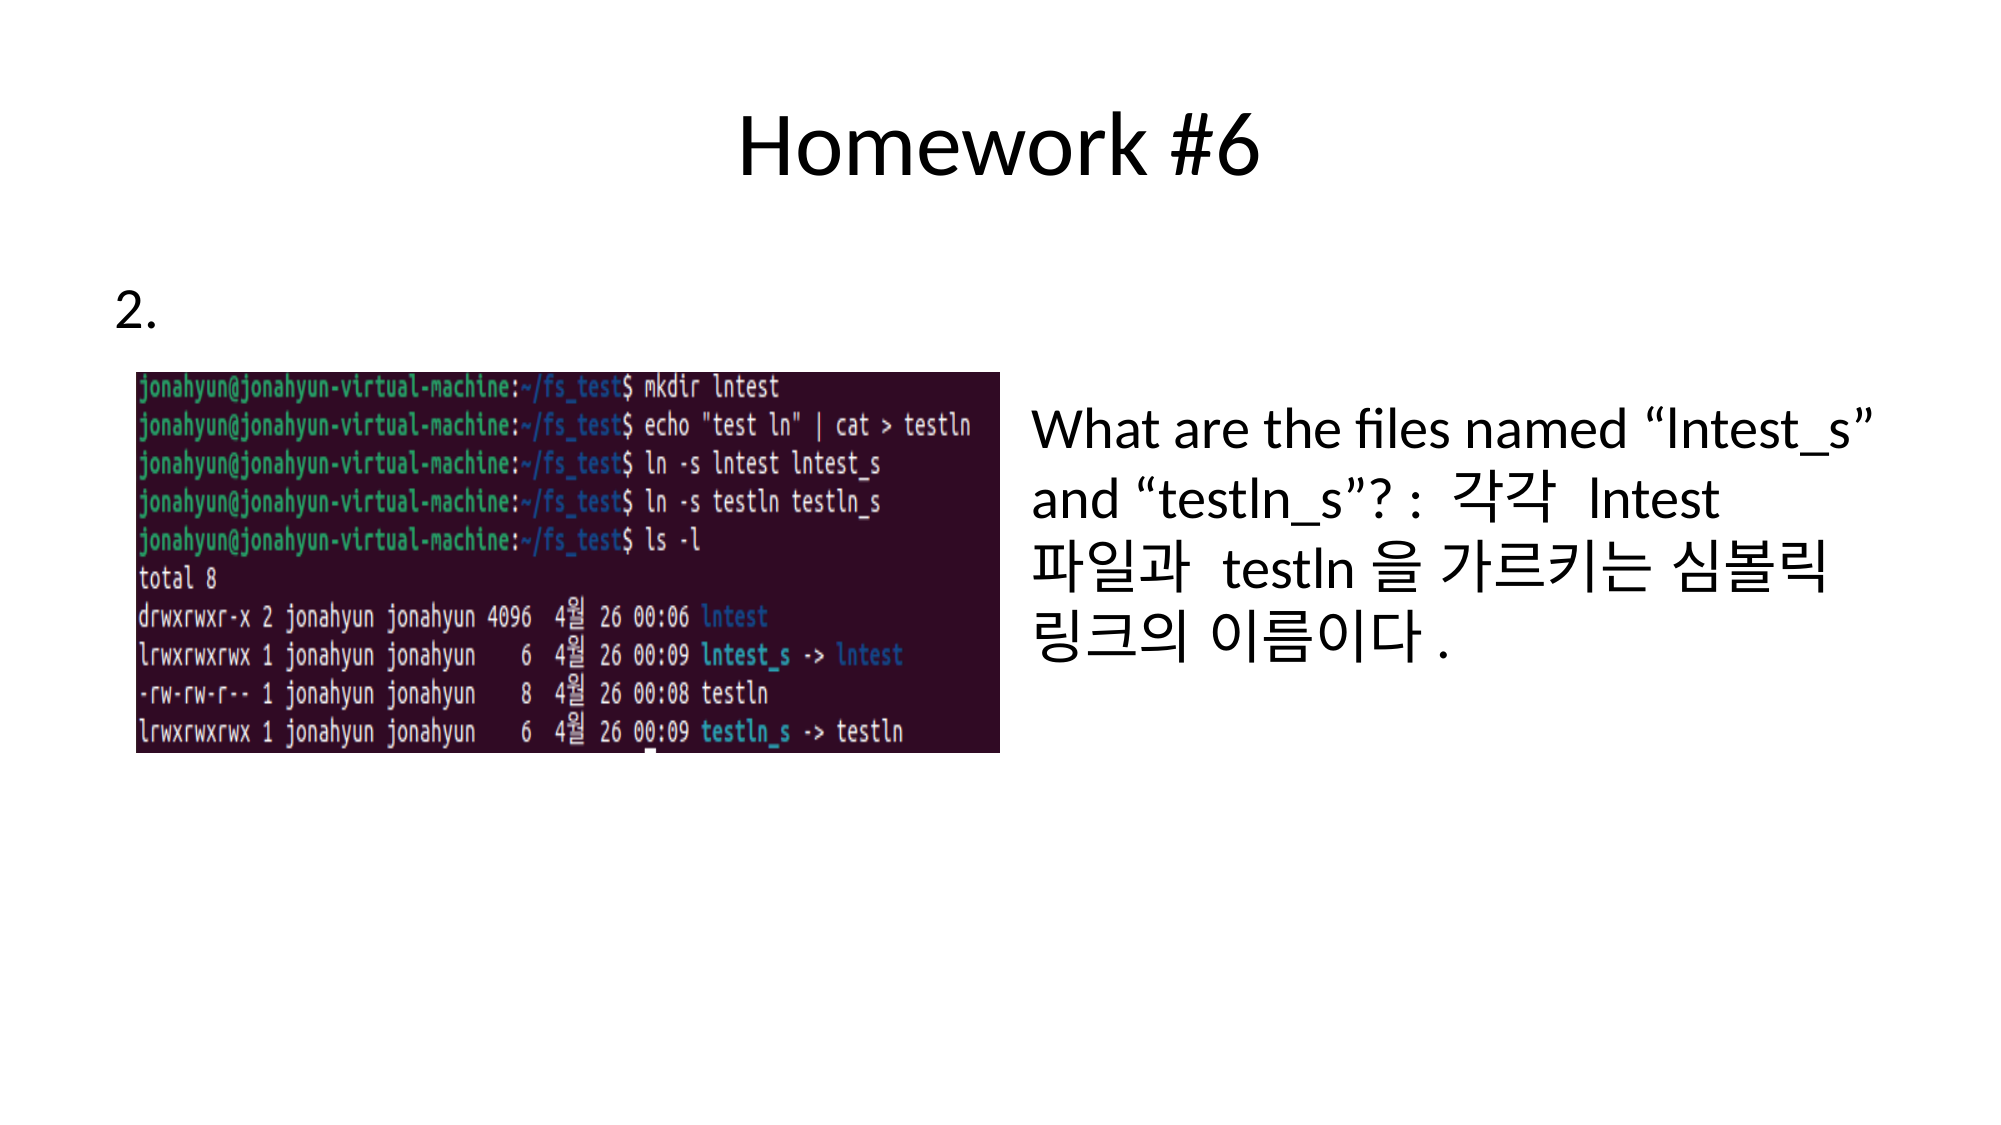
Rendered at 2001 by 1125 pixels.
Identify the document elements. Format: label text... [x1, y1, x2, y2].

list What are the files named “lntest_s” and “testln_s”? : 각각 lntest 파일과 testln을 가르키는 심볼릭 링크의 이름이다. [1016, 382, 1900, 1125]
picture [135, 371, 1001, 754]
list 2. [99, 262, 984, 1005]
title Homework #6 [99, 45, 1900, 233]
